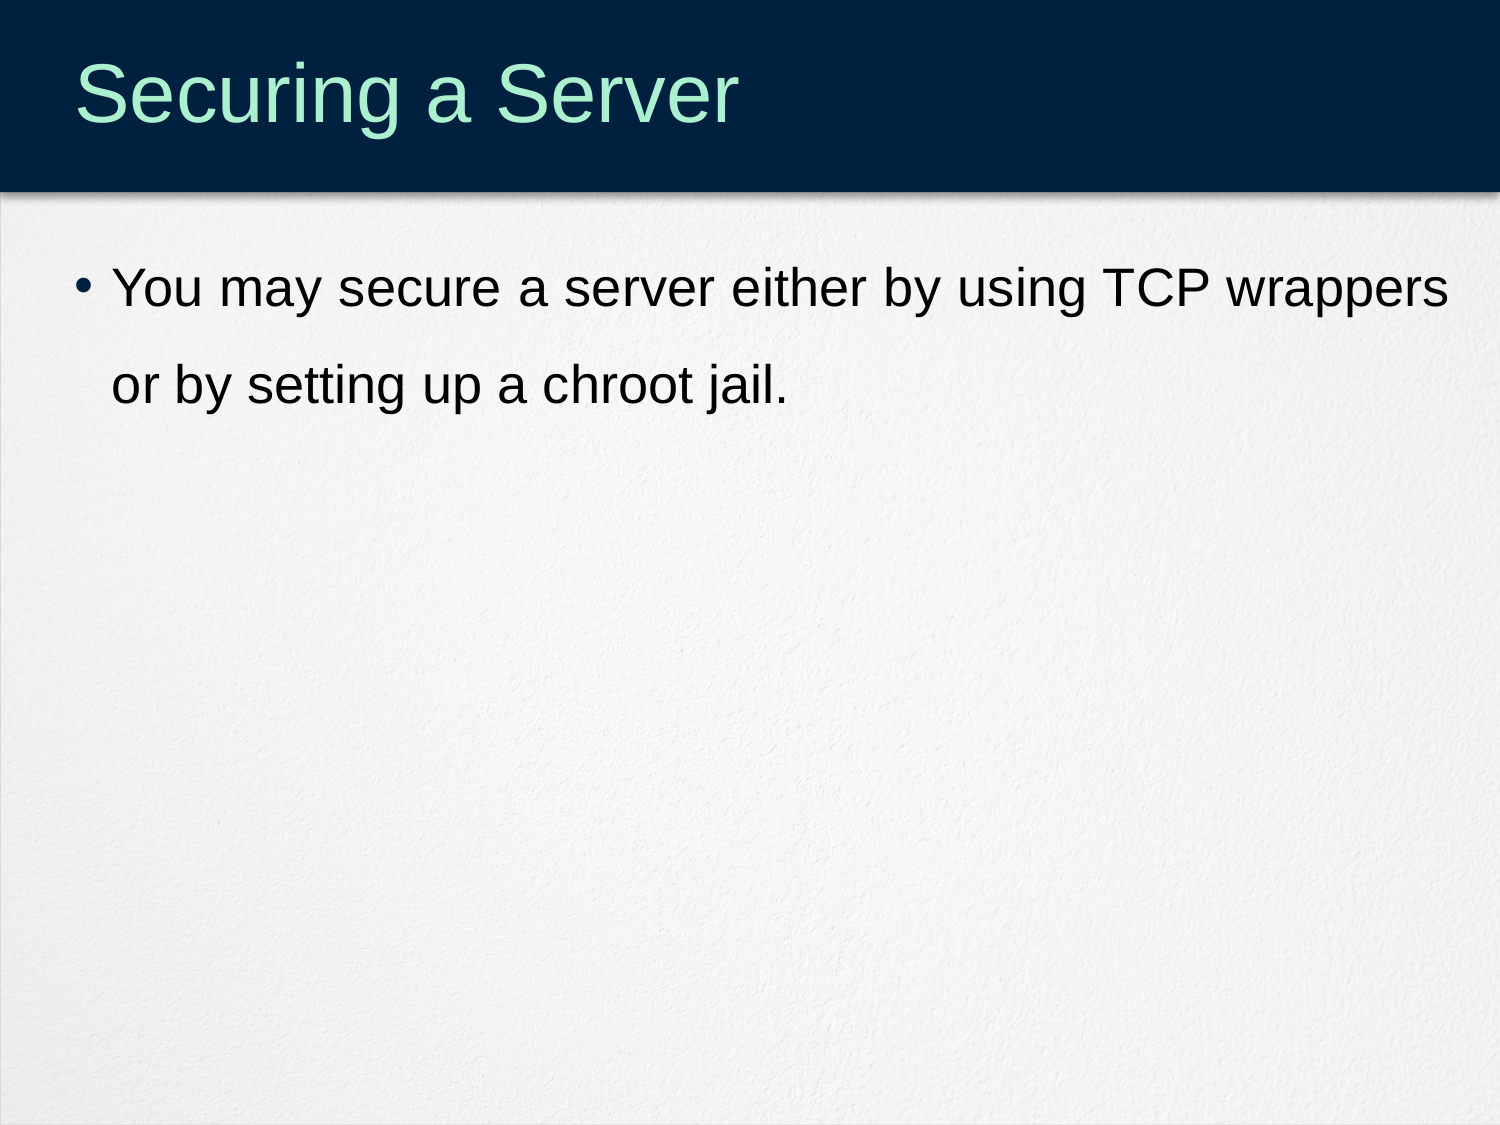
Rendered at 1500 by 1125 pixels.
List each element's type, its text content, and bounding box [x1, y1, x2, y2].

list You may secure a server either by using TCP wrappers or by setting up a chroot jail. [59, 212, 1468, 1099]
title Securing a Server [59, 0, 1500, 193]
